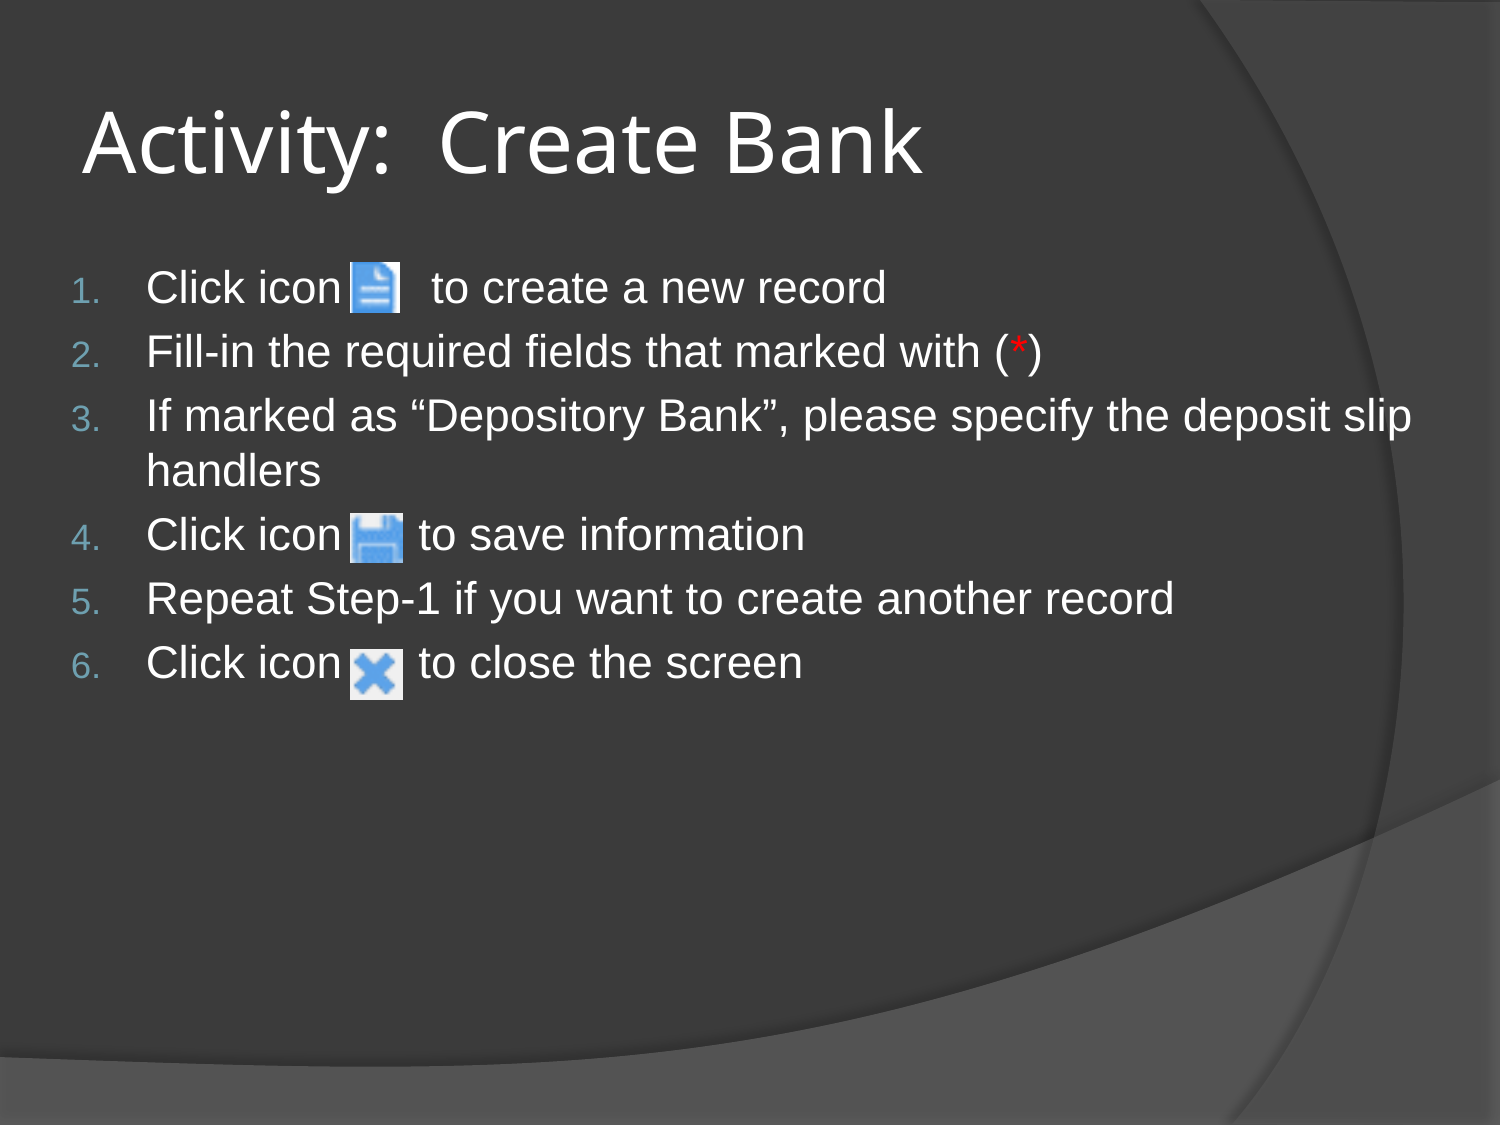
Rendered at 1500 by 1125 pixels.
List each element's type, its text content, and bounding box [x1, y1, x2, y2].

title Activity: Create Bank [75, 45, 1450, 233]
picture [349, 649, 403, 701]
picture [349, 262, 401, 313]
list Click icon to create a new record Fill-in the required fields that marked with (*) If marked as “Depository Bank”, please specify the deposit slip handlers Click icon to save information Repeat Step-1 if you want to create another record Click icon to close the screen [50, 249, 1450, 1088]
picture [349, 512, 403, 563]
